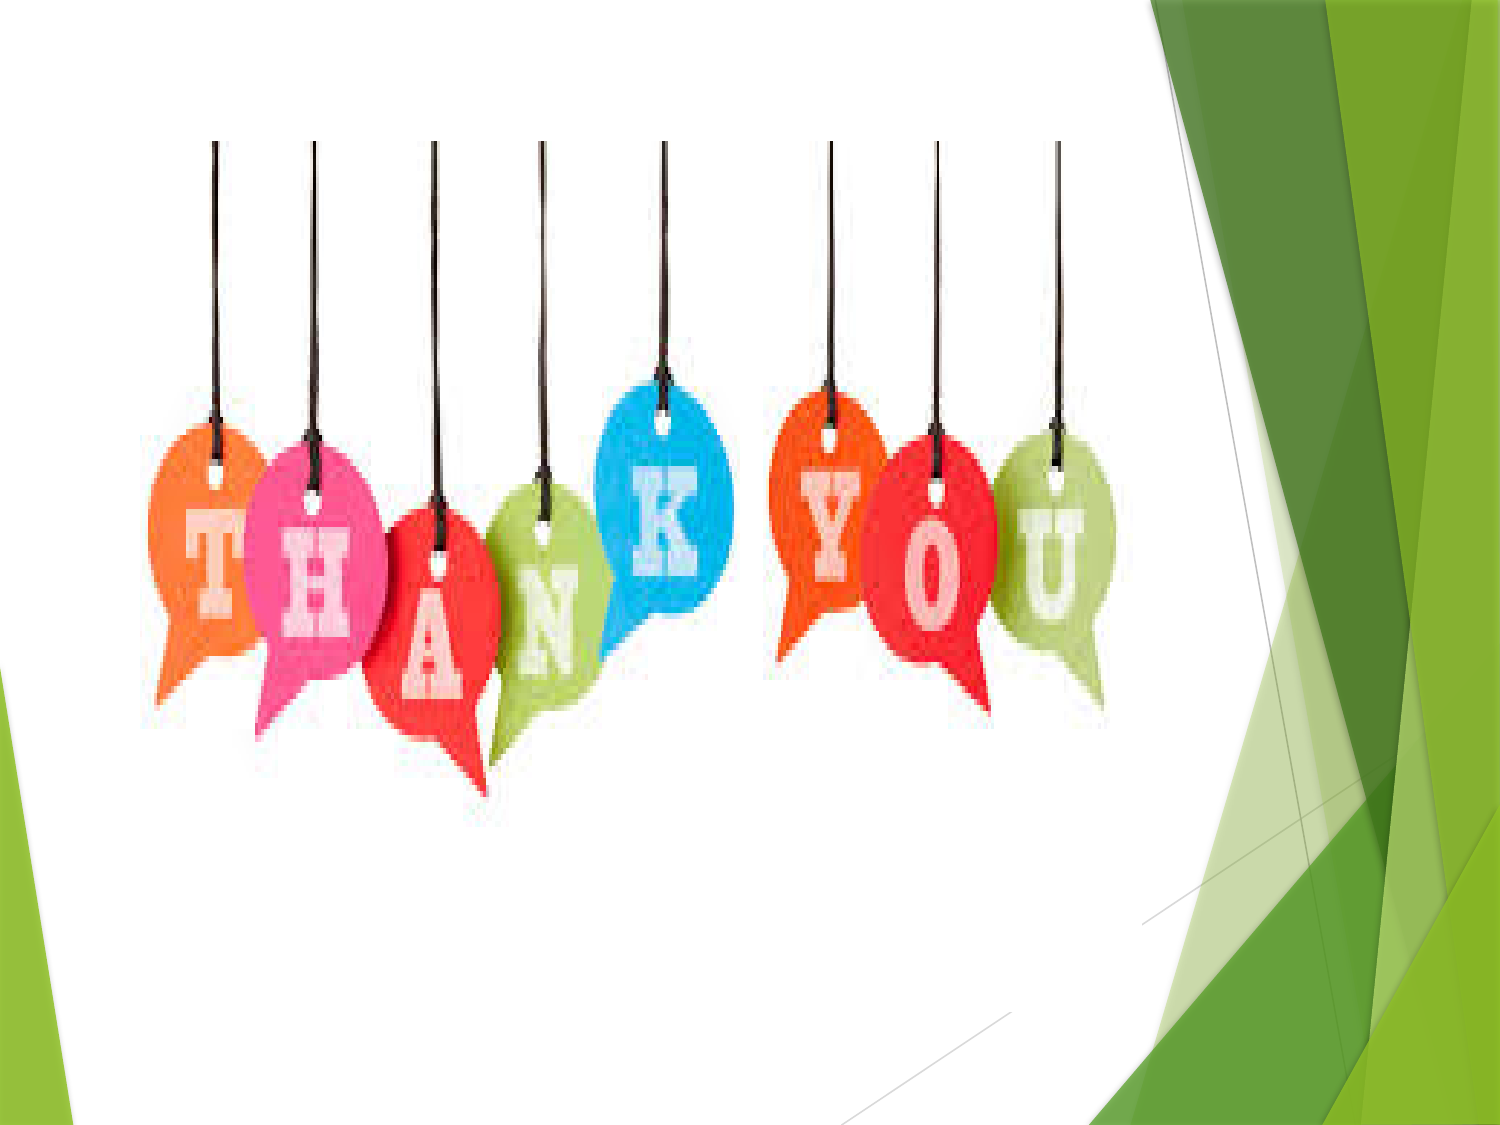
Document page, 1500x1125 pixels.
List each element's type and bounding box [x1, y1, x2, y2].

picture [117, 141, 1143, 1013]
text_box [75, 81, 1460, 1044]
